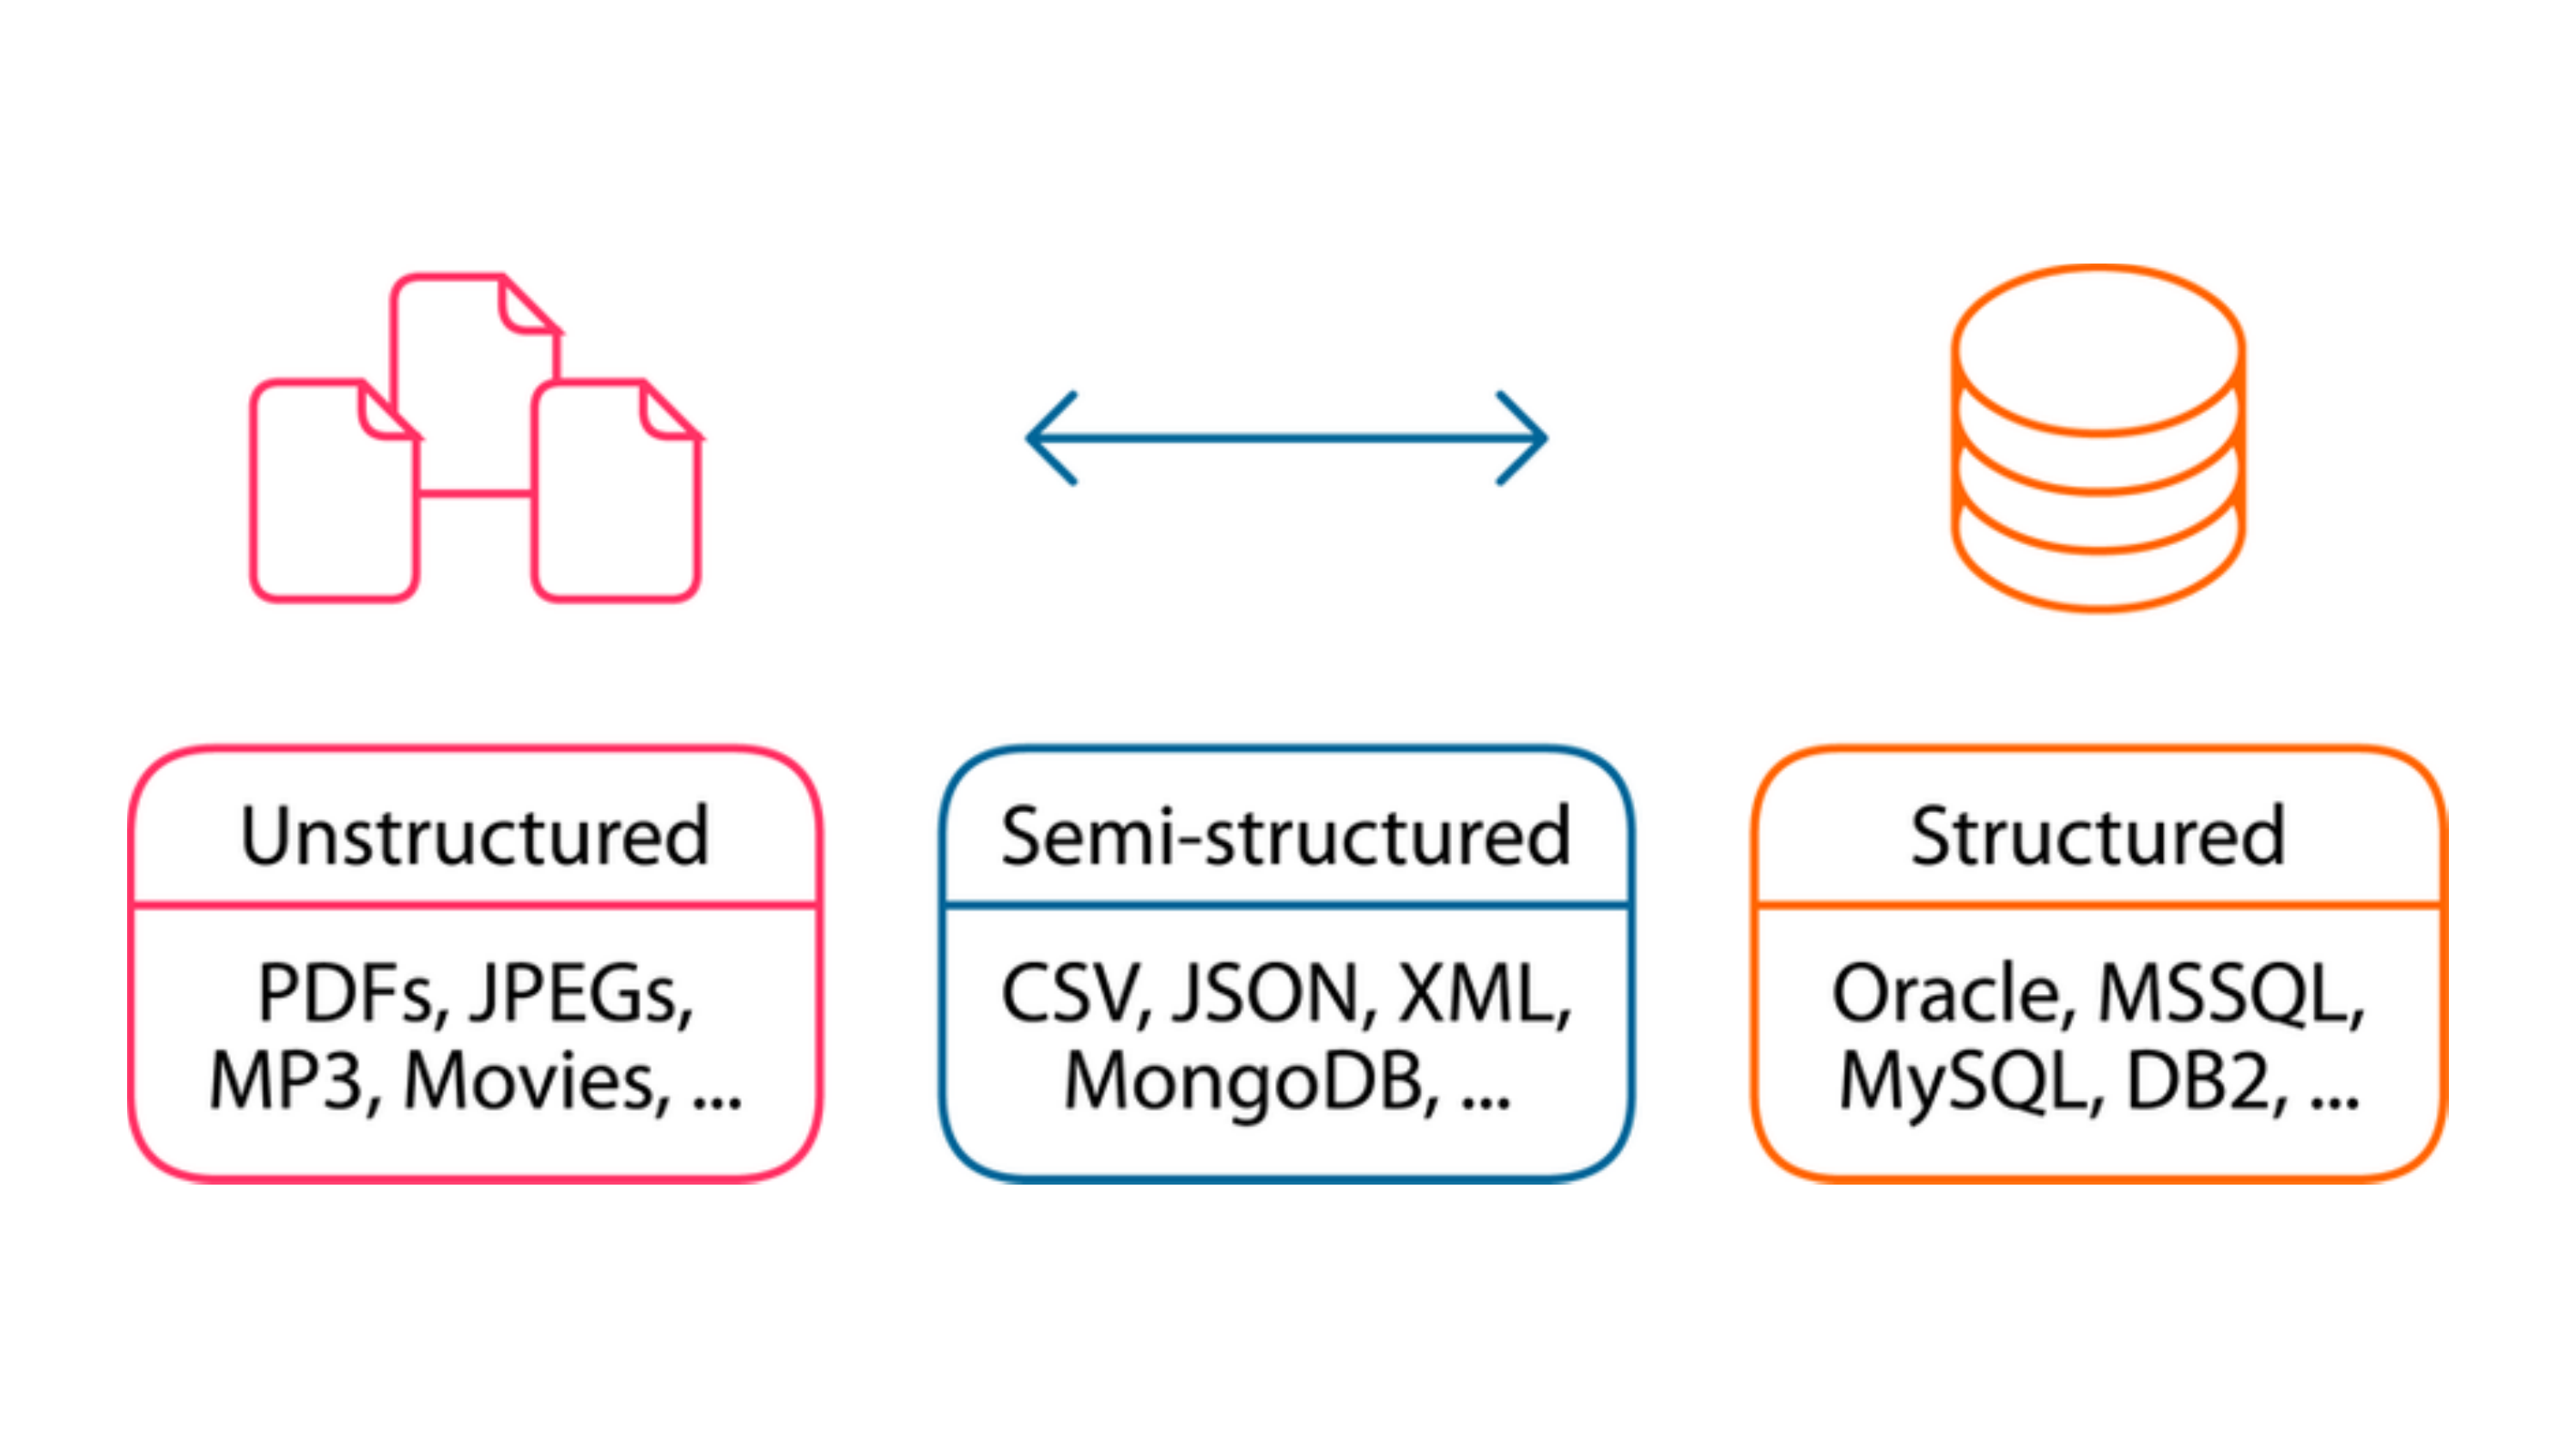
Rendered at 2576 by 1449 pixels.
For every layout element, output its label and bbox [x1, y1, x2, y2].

text_box [127, 264, 2449, 1185]
